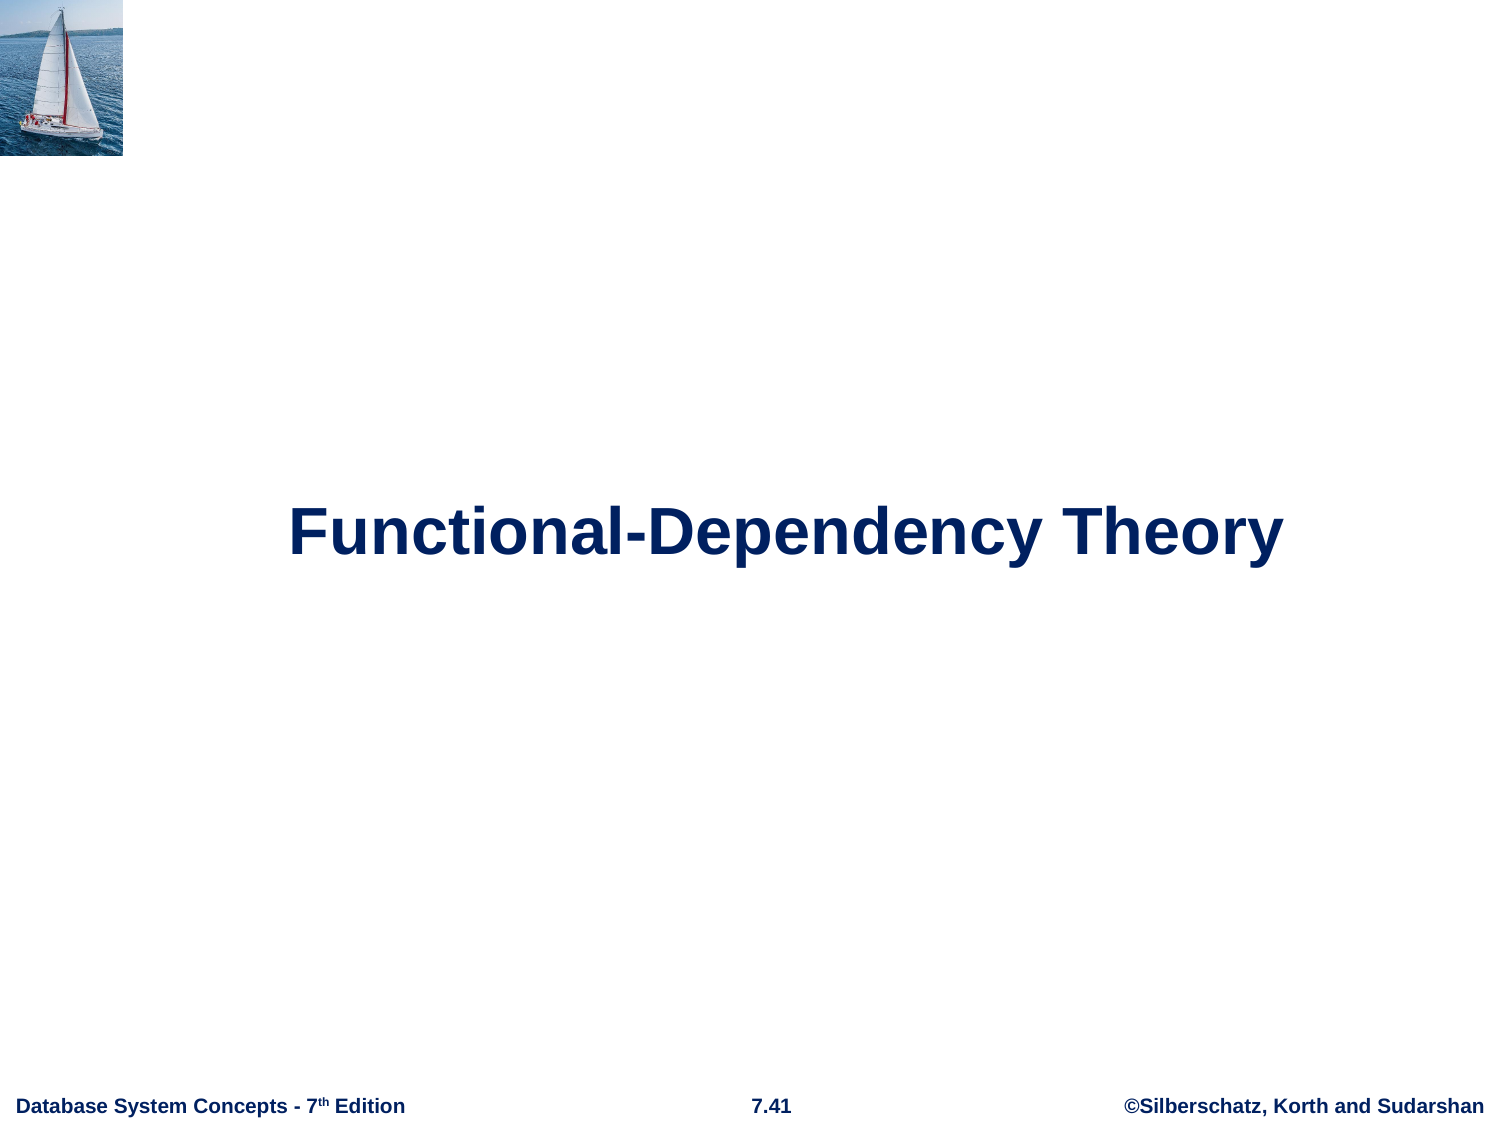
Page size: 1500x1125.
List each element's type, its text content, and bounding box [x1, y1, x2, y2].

list Functional-Dependency Theory [273, 480, 1318, 580]
picture [0, 0, 123, 156]
